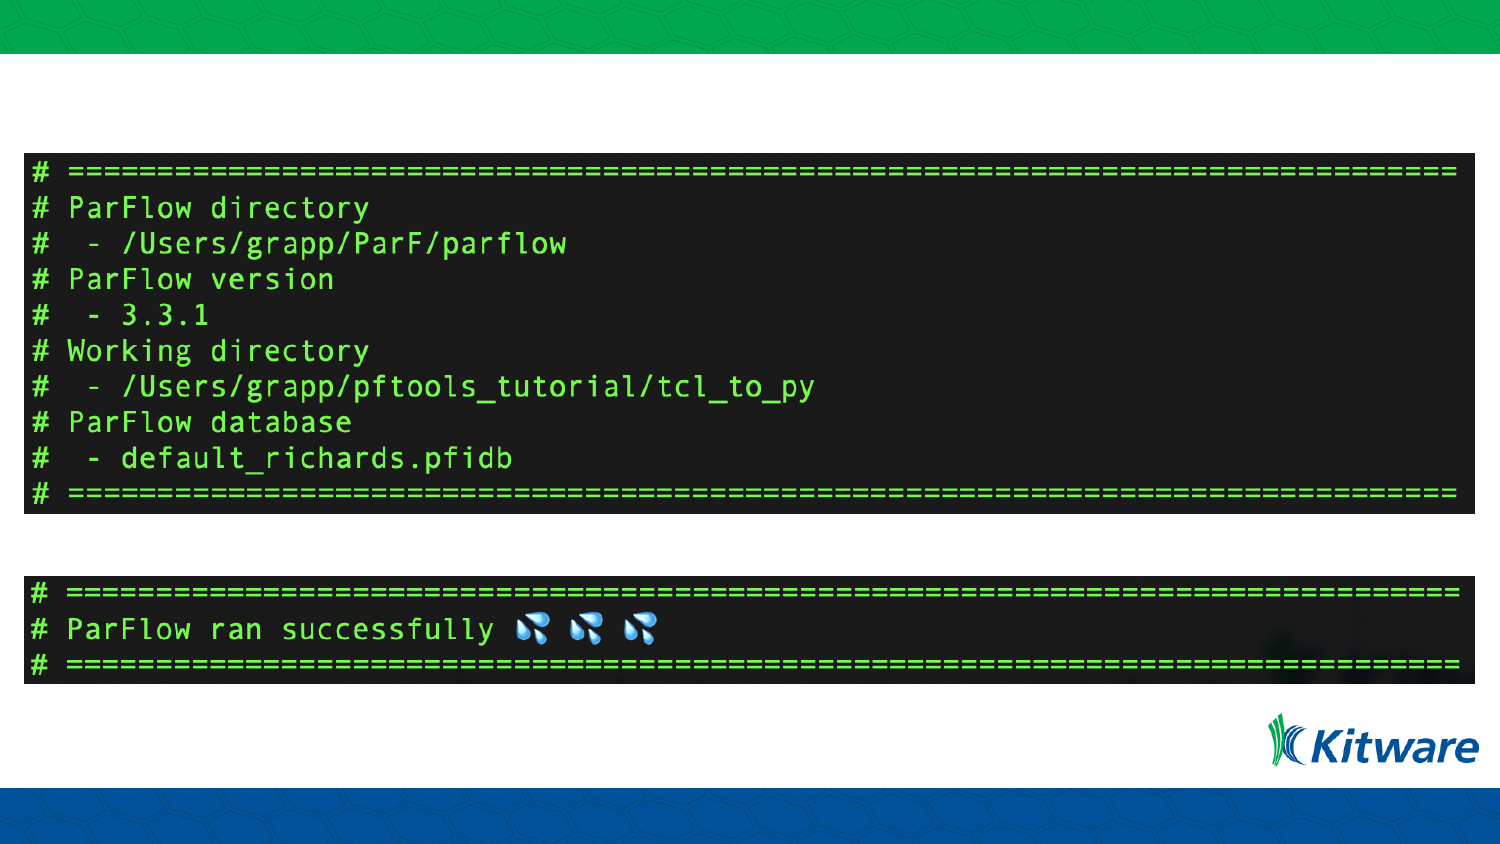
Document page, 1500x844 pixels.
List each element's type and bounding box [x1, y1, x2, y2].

picture [0, 0, 1500, 844]
slide_number [1389, 777, 1480, 842]
